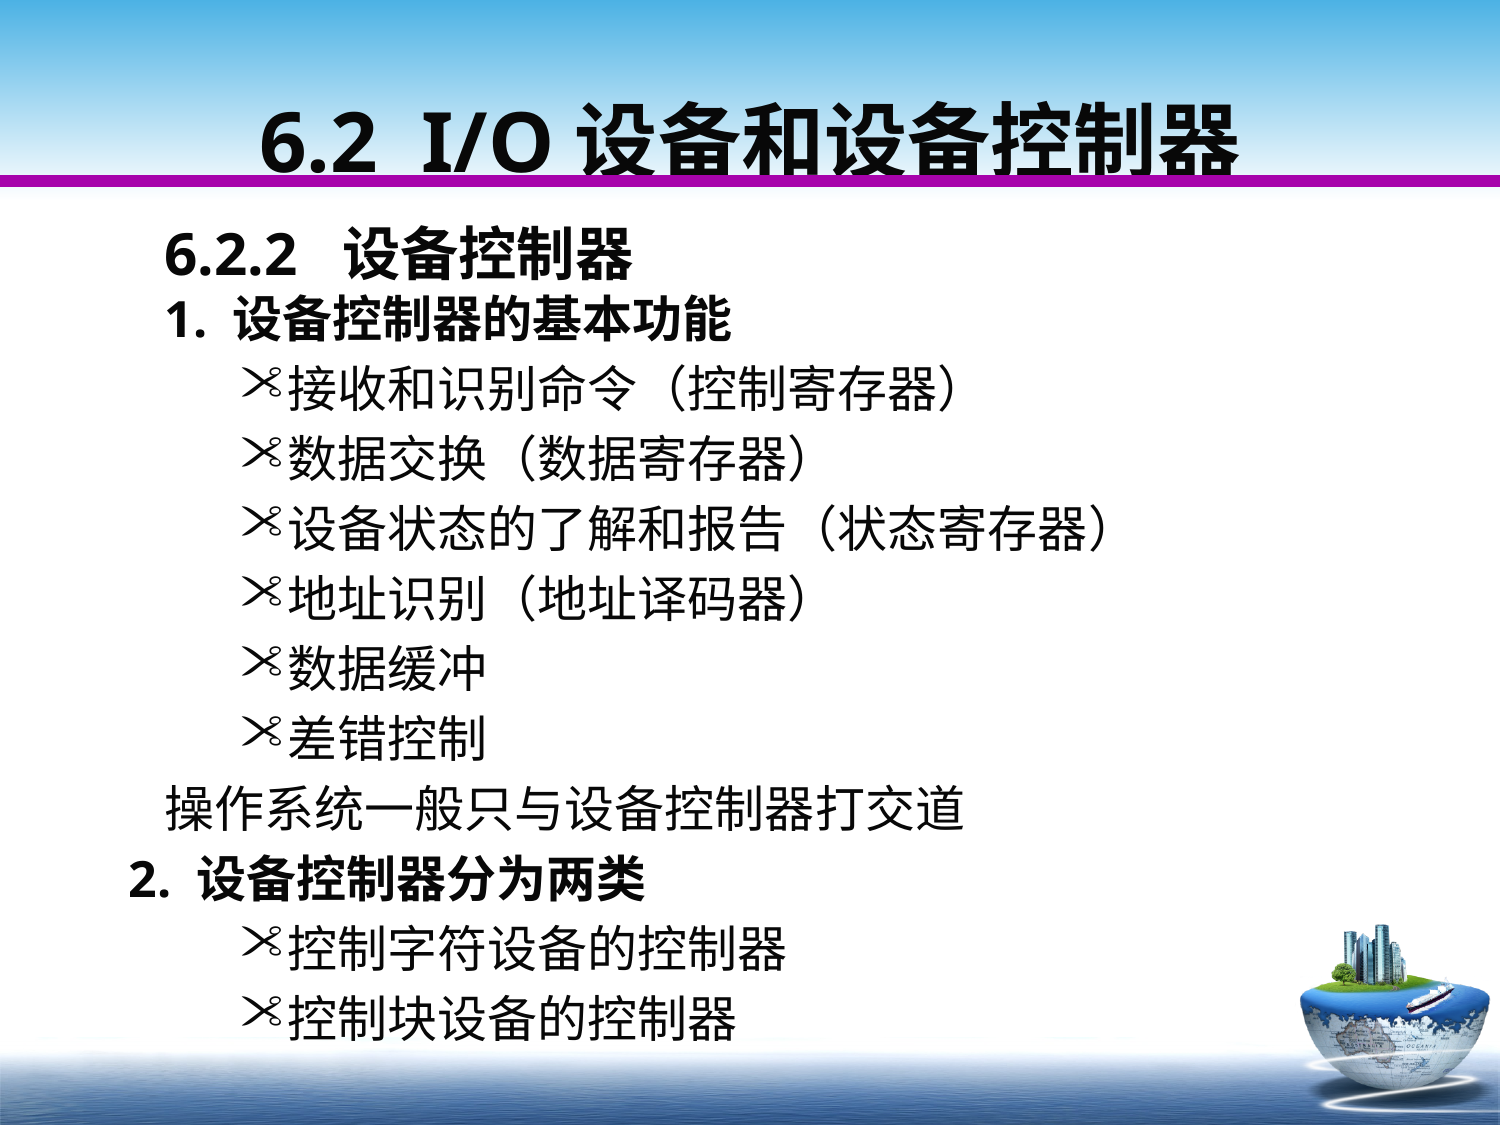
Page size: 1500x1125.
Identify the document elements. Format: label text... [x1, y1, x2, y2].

title 6.2 I/O设备和设备控制器 [74, 37, 1426, 174]
picture [0, 970, 1500, 1125]
text_box [0, 174, 1500, 188]
list 6.2.2 设备控制器 1. 设备控制器的基本功能 接收和识别命令（控制寄存器） 数据交换（数据寄存器） 设备状态的了解和报告（状态寄存器） 地址识别（地址译码器） 数据缓冲 差错控制 操作系统一般只与设备控制器打交道 2. 设备控制器分为两类 控制字符设备的控制器 控制块设备的控制器 [74, 209, 1426, 1036]
